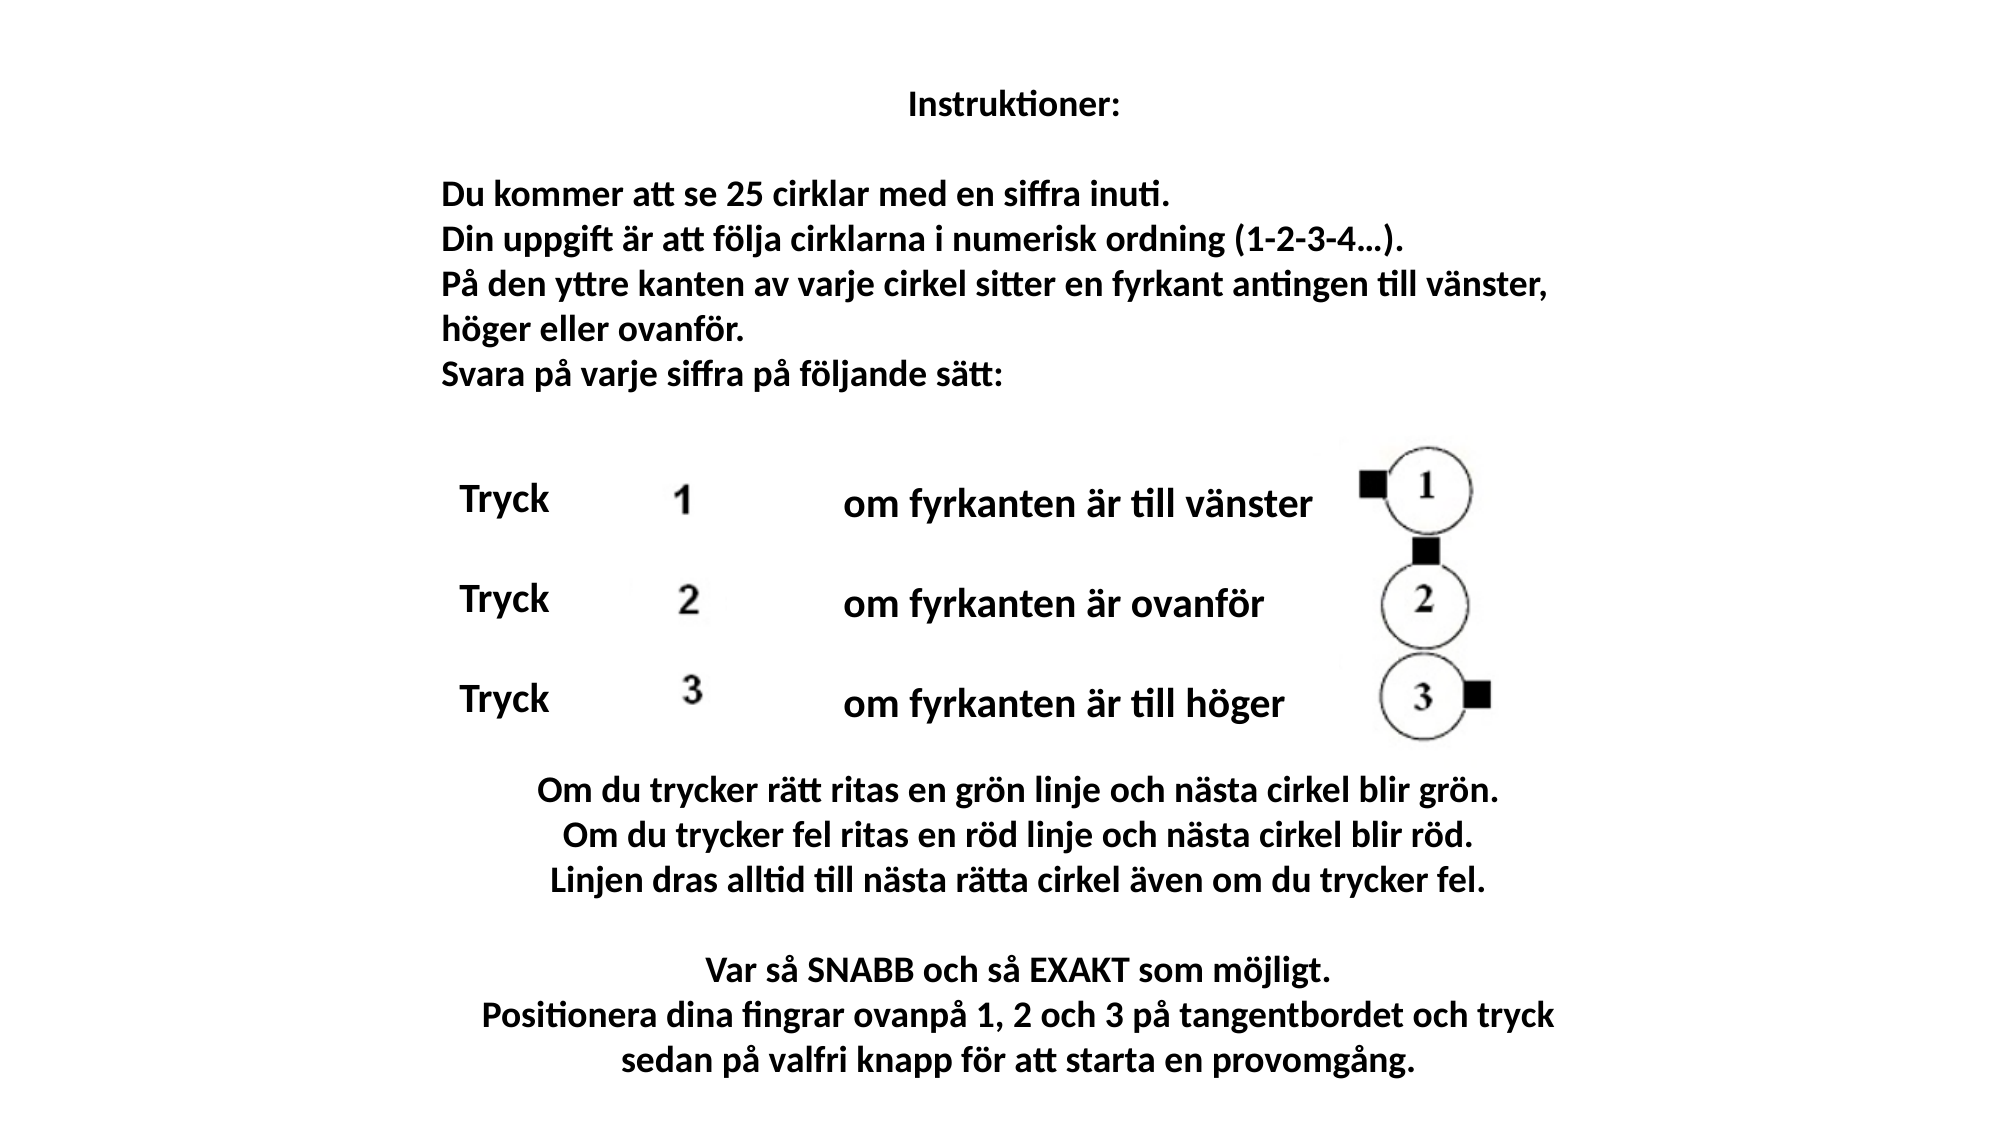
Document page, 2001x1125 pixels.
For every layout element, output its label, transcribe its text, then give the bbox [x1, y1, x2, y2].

text_box Instruktioner: Du kommer att se 25 cirklar med en siffra inuti. Din uppgift är att följa cirklarna i numerisk ordning (1-2-3-4…). På den yttre kanten av varje cirkel sitter en fyrkant antingen till vänster, höger eller ovanför. Svara på varje siffra på följande sätt: [426, 71, 1603, 401]
picture [418, 435, 1603, 774]
text_box Om du trycker rätt ritas en grön linje och nästa cirkel blir grön. Om du trycker fel ritas en röd linje och nästa cirkel blir röd. Linjen dras alltid till nästa rätta cirkel även om du trycker fel. Var så SNABB och så EXAKT som möjligt. Positionera dina fingrar ovanpå 1, 2 och 3 på tangentbordet och tryck sedan på valfri knapp för att starta en provomgång. [426, 757, 1612, 1088]
